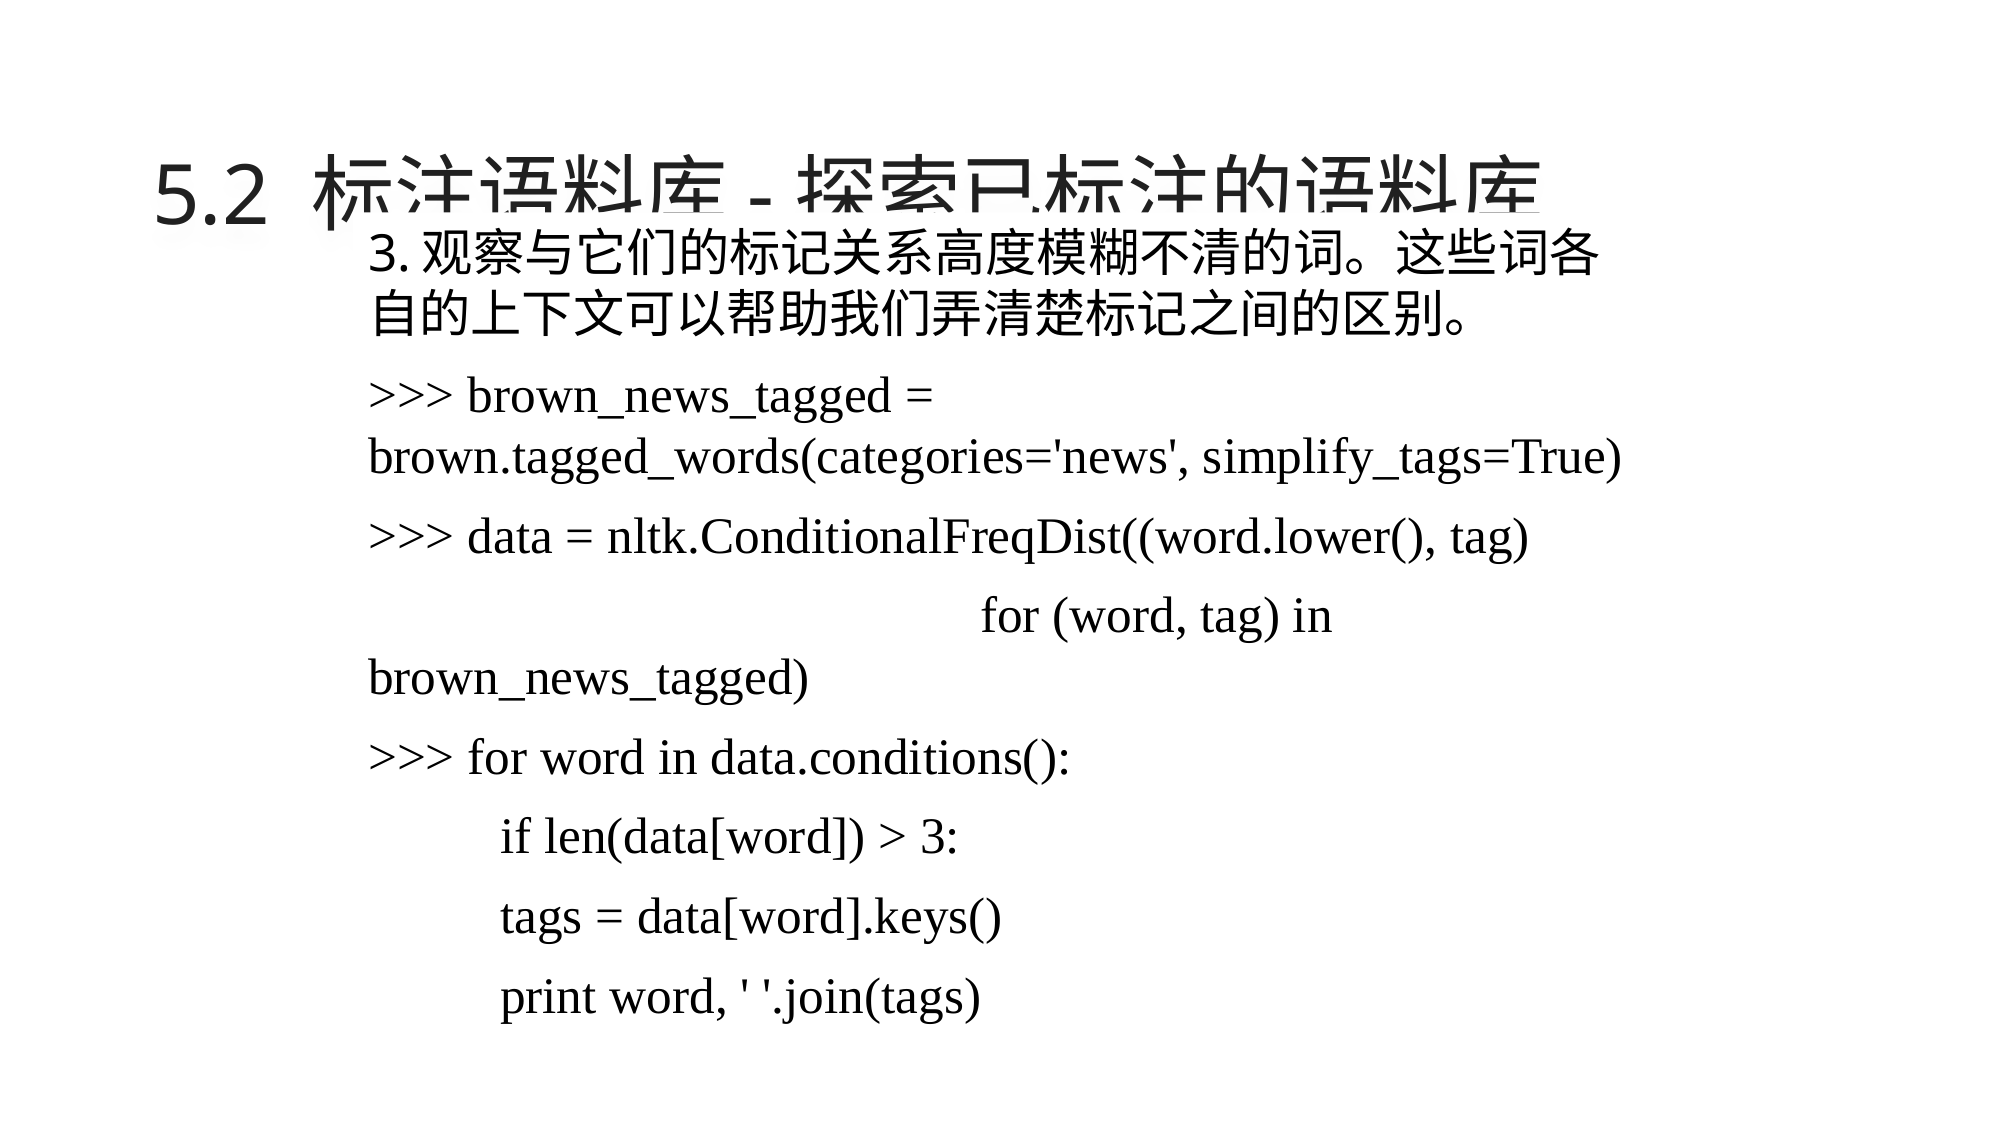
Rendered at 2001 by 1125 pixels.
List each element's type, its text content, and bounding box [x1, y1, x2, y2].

title 5.2 标注语料库-探索已标注的语料库 [137, 32, 1863, 250]
list 3.观察与它们的标记关系高度模糊不清的词。这些词各自的上下文可以帮助我们弄清楚标记之间的区别。 >>> brown_news_tagged = brown.tagged_words(categories='news', simplify_tags=True) >>> data = nltk.ConditionalFreqDist((word.lower(), tag) for (word, tag) in brown_news_tagged) >>> for word in data.conditions(): if len(data[word]) > 3: tags = data[word].keys() print word, ' '.join(tags) [353, 212, 1647, 1087]
